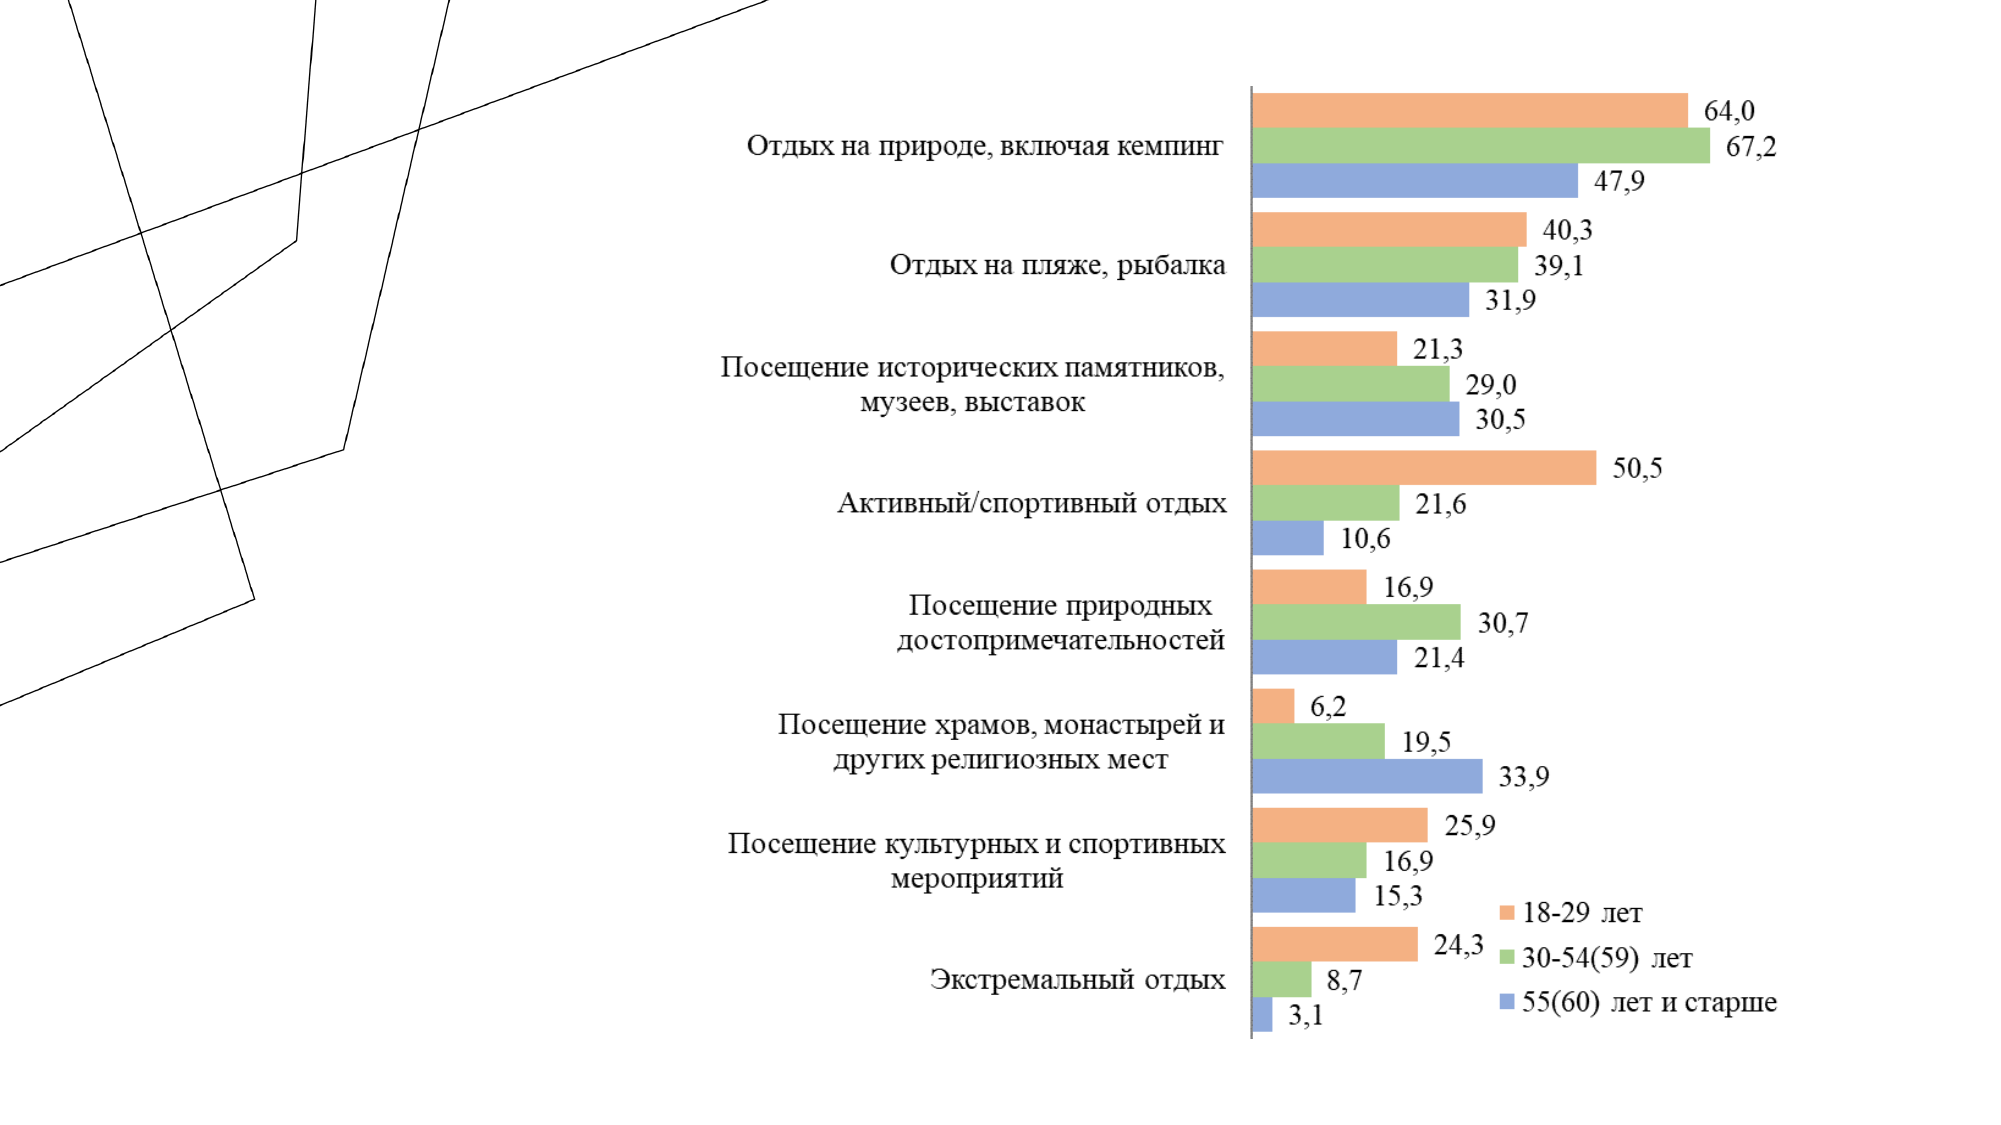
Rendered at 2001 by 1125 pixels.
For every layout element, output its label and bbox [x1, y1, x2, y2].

picture [0, 0, 1797, 1039]
